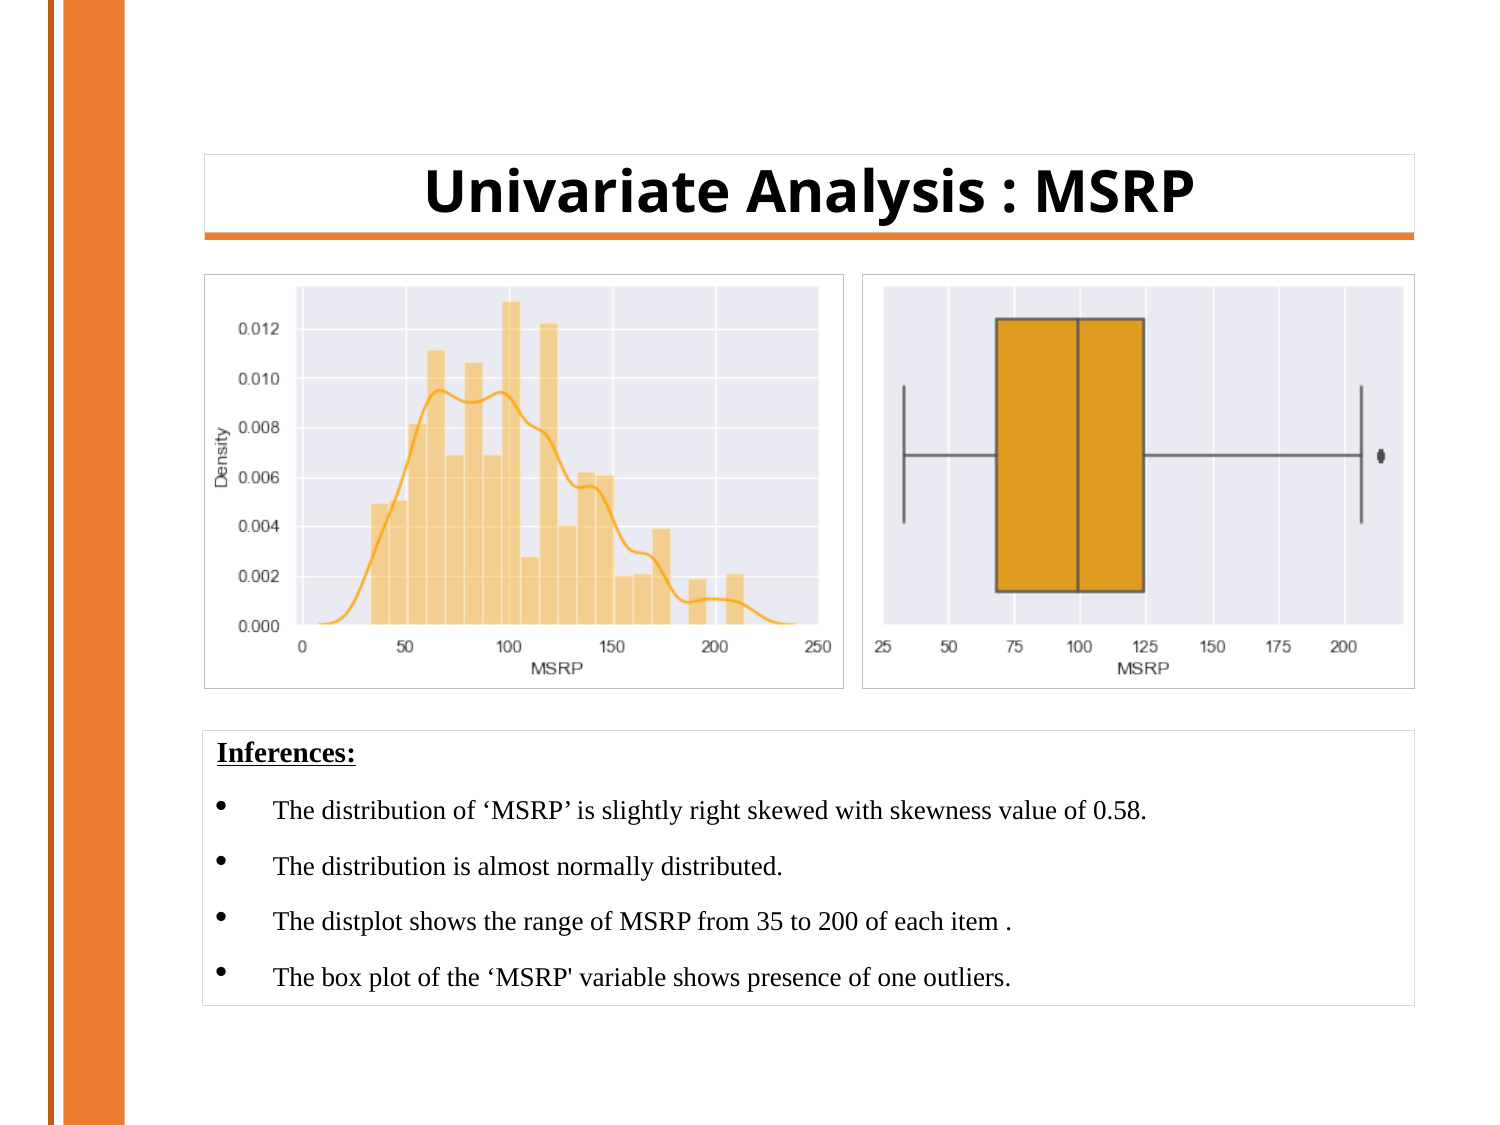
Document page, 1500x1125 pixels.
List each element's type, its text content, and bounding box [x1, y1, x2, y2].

text_box [204, 231, 1415, 241]
picture [862, 274, 1415, 689]
picture [204, 274, 844, 689]
text_box Inferences: The distribution of ‘MSRP’ is slightly right skewed with skewness value of 0.58. The distribution is almost normally distributed. The distplot shows the range of MSRP from 35 to 200 of each item . The box plot of the ‘MSRP' variable shows presence of one outliers. [201, 730, 1415, 1005]
text_box Univariate Analysis : MSRP [204, 154, 1415, 231]
text_box [62, 0, 126, 1125]
